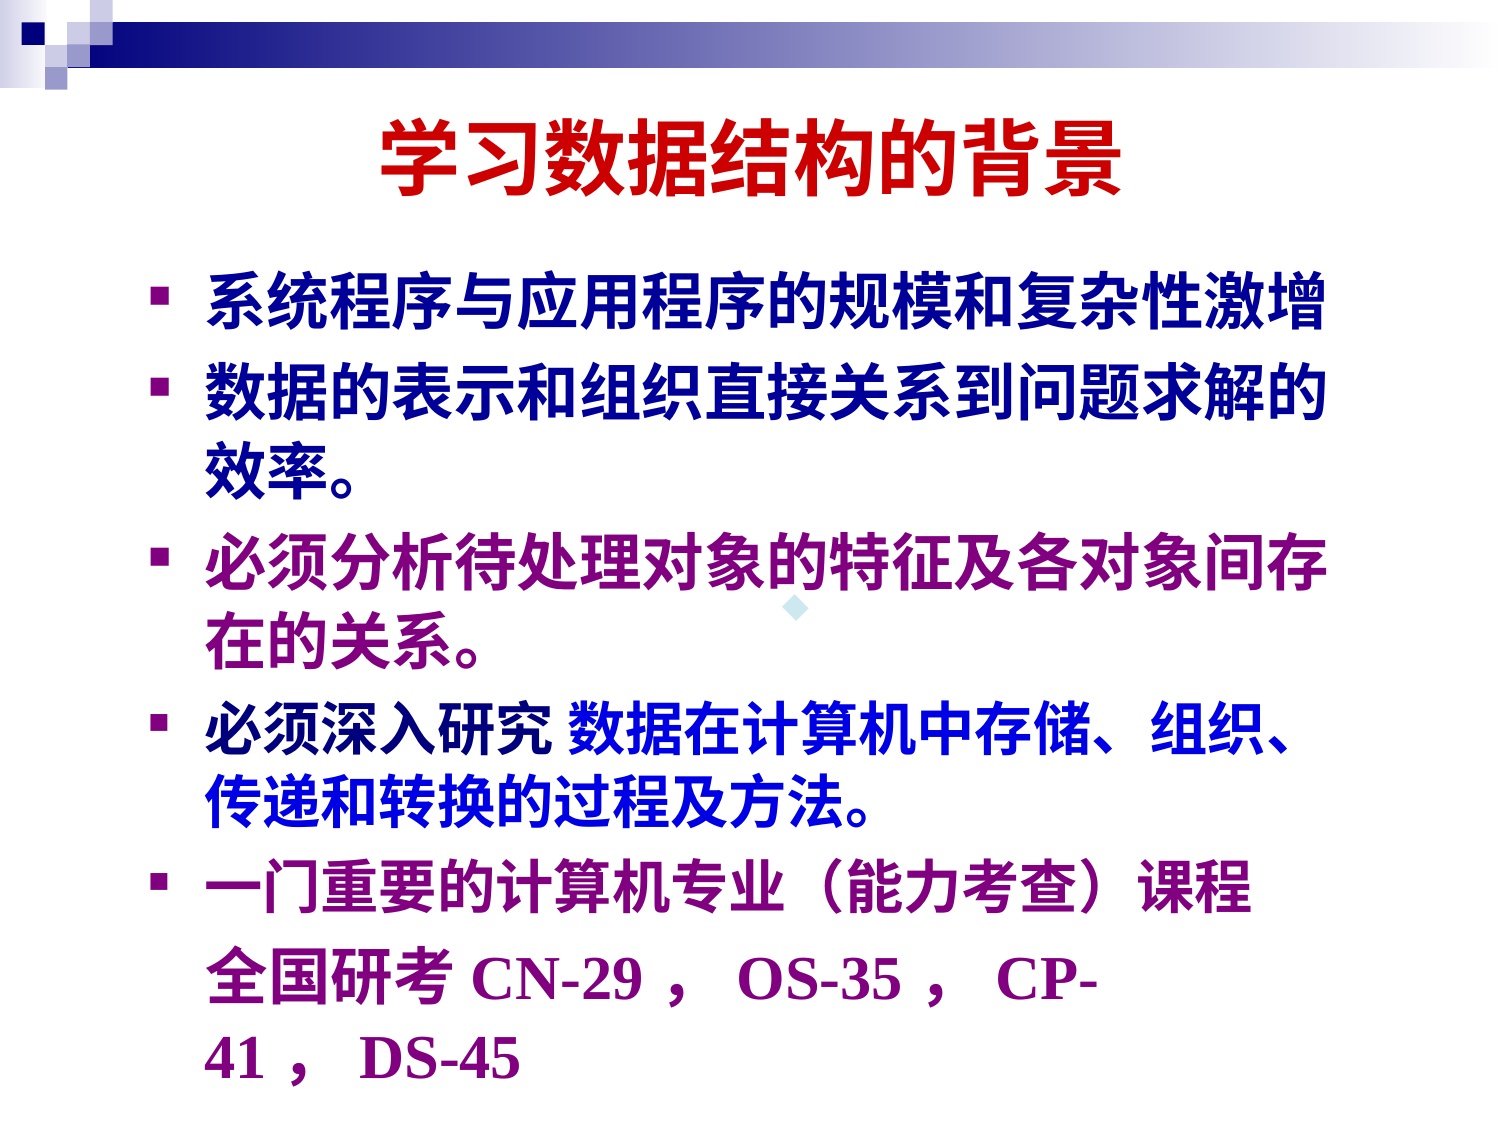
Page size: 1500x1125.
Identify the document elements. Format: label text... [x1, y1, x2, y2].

list 系统程序与应用程序的规模和复杂性激增 数据的表示和组织直接关系到问题求解的效率。 必须分析待处理对象的特征及各对象间存在的关系。 必须深入研究 数据在计算机中存储、组织、传递和转换的过程及方法。 一门重要的计算机专业（能力考查）课程 全国研考CN-29，OS-35，CP-41，DS-45 [132, 250, 1366, 1005]
text_box . [582, 395, 917, 730]
title 学习数据结构的背景 [76, 77, 1428, 236]
